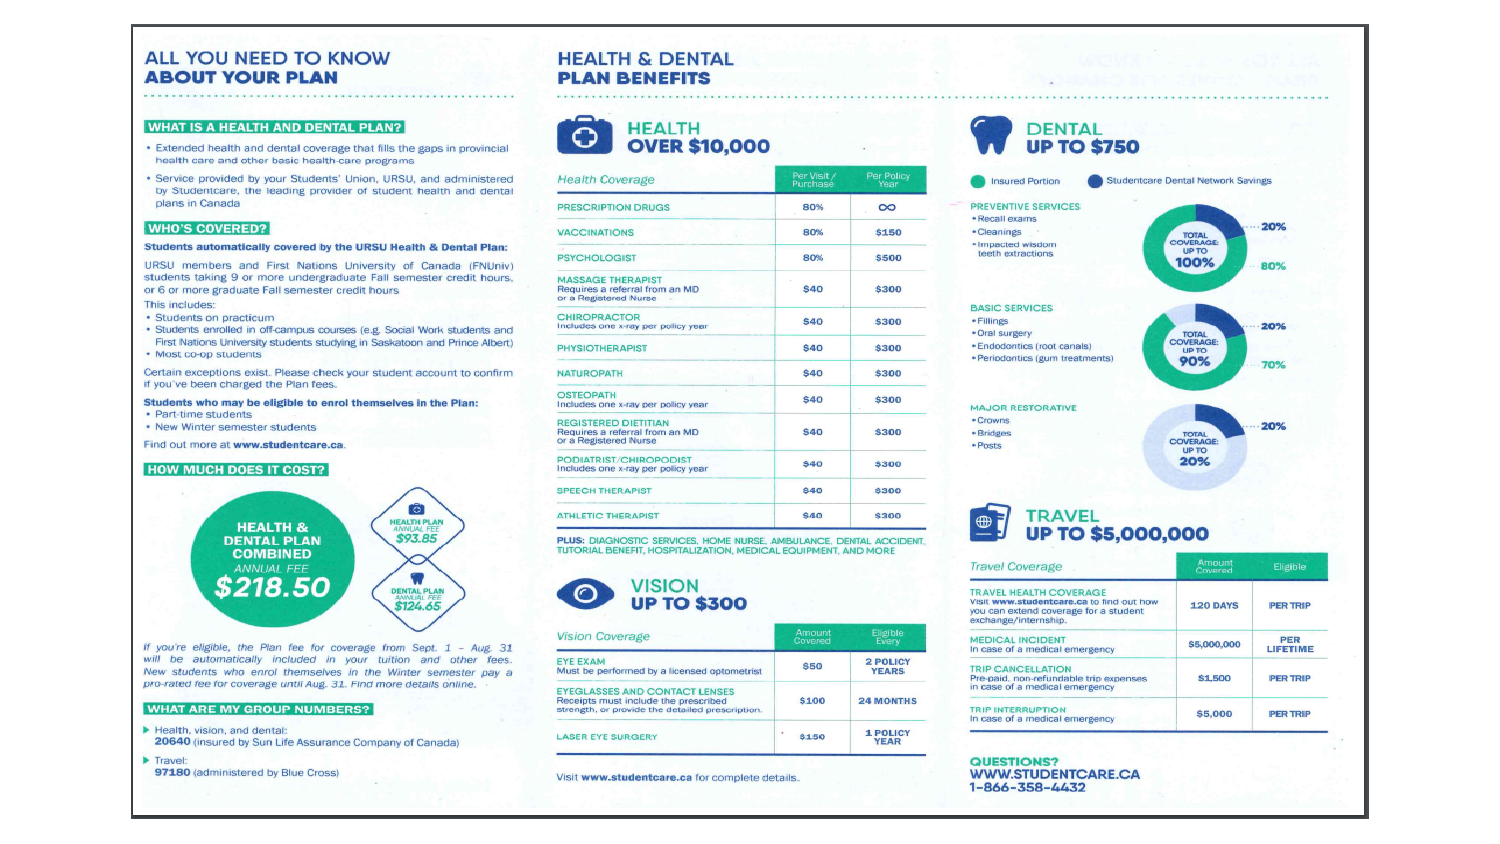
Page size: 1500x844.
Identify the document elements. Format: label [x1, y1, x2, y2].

picture [131, 24, 1369, 819]
